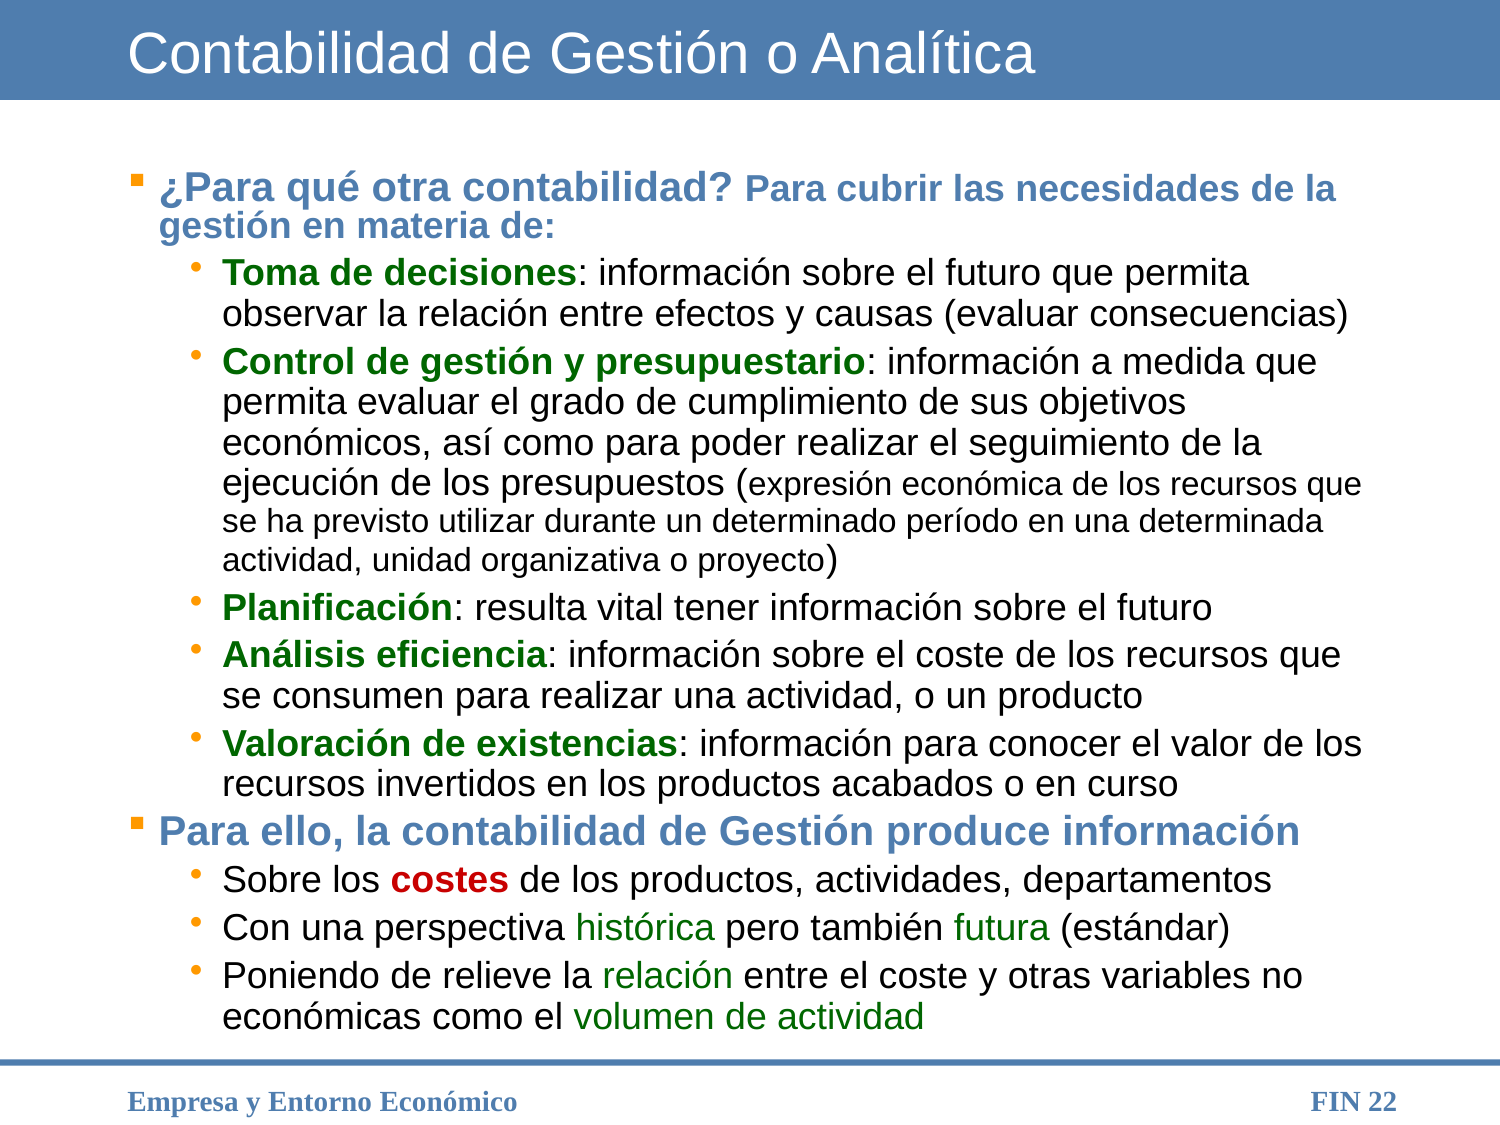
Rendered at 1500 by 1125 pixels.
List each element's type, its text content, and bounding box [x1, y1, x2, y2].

list ¿Para qué otra contabilidad? Para cubrir las necesidades de la gestión en materia de: Toma de decisiones: información sobre el futuro que permita observar la relación entre efectos y causas (evaluar consecuencias) Control de gestión y presupuestario: información a medida que permita evaluar el grado de cumplimiento de sus objetivos económicos, así como para poder realizar el seguimiento de la ejecución de los presupuestos (expresión económica de los recursos que se ha previsto utilizar durante un determinado período en una determinada actividad, unidad organizativa o proyecto) Planificación: resulta vital tener información sobre el futuro Análisis eficiencia: información sobre el coste de los recursos que se consumen para realizar una actividad, o un producto Valoración de existencias: información para conocer el valor de los recursos invertidos en los productos acabados o en curso Para ello, la contabilidad de Gestión produce información Sobre los costes de los productos, actividades, departamentos Con una perspectiva histórica pero también futura (estándar) Poniendo de relieve la relación entre el coste y otras variables no económicas como el volumen de actividad [112, 162, 1388, 1013]
title Contabilidad de Gestión o Analítica [112, 0, 1388, 101]
